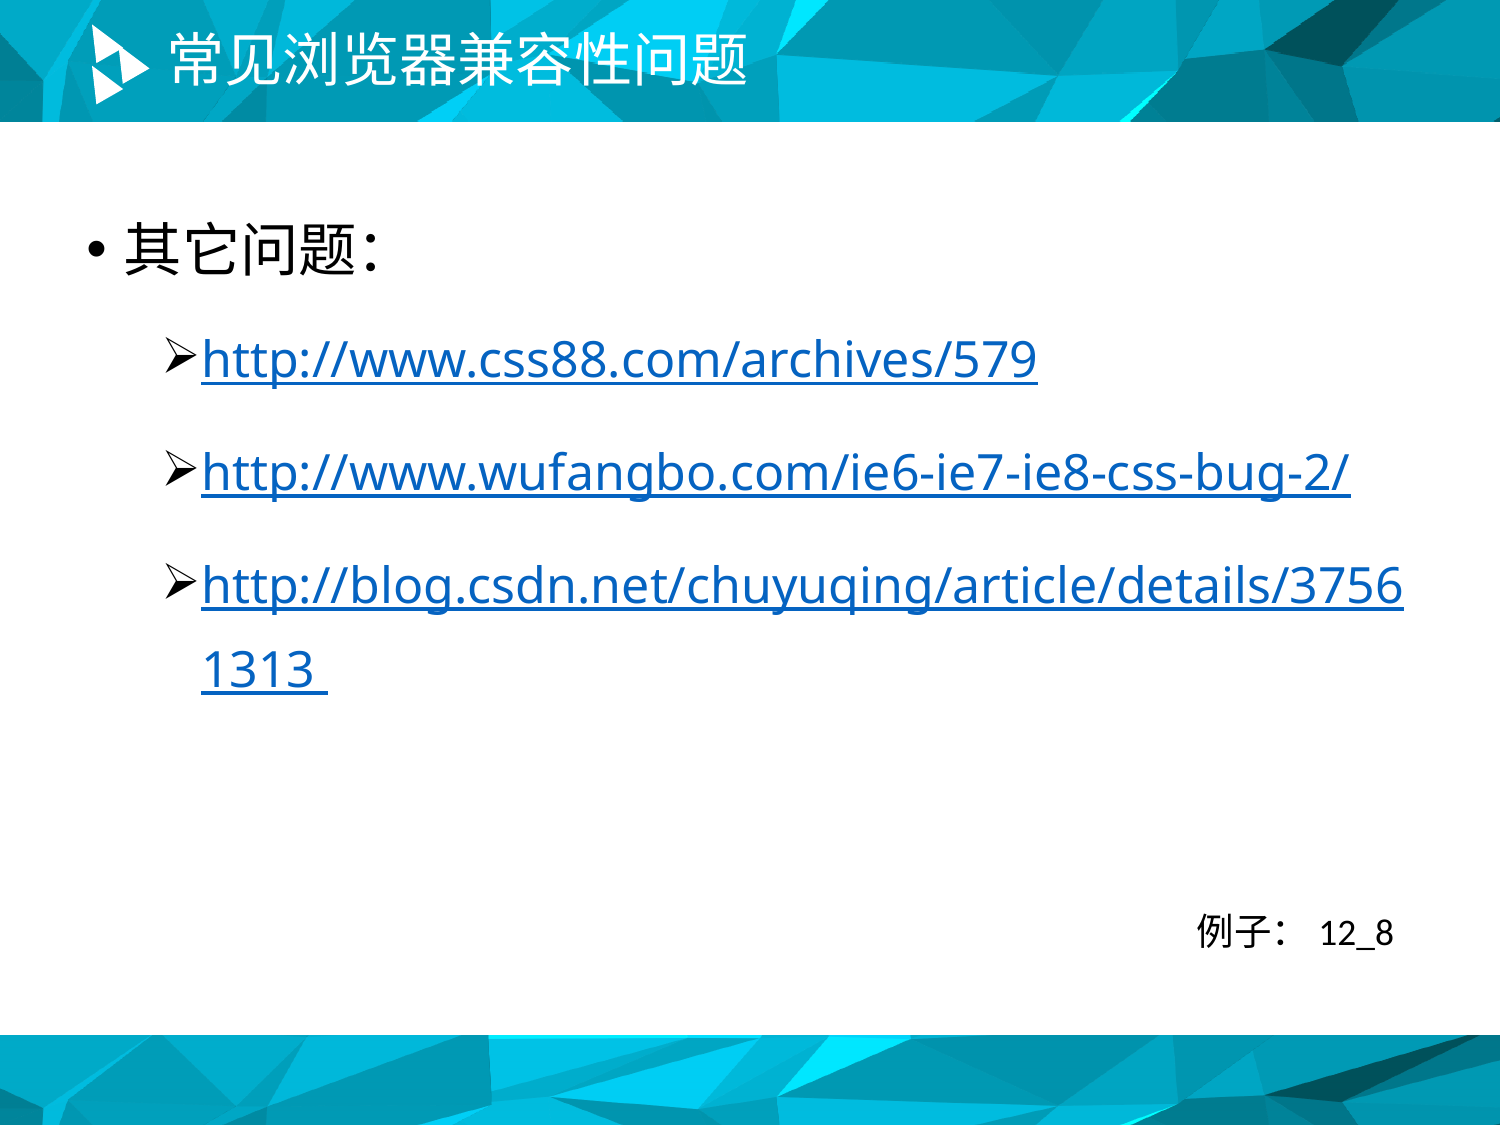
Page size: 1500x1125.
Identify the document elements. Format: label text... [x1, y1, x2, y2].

text_box 例子：12_8 [1182, 900, 1409, 961]
title 常见浏览器兼容性问题 [151, 11, 1446, 115]
picture [0, 0, 1500, 122]
picture [0, 1035, 1500, 1125]
list 其它问题： http://www.css88.com/archives/579 http://www.wufangbo.com/ie6-ie7-ie8-css-bug-2/ http://blog.csdn.net/chuyuqing/article/details/37561313 [71, 170, 1422, 914]
